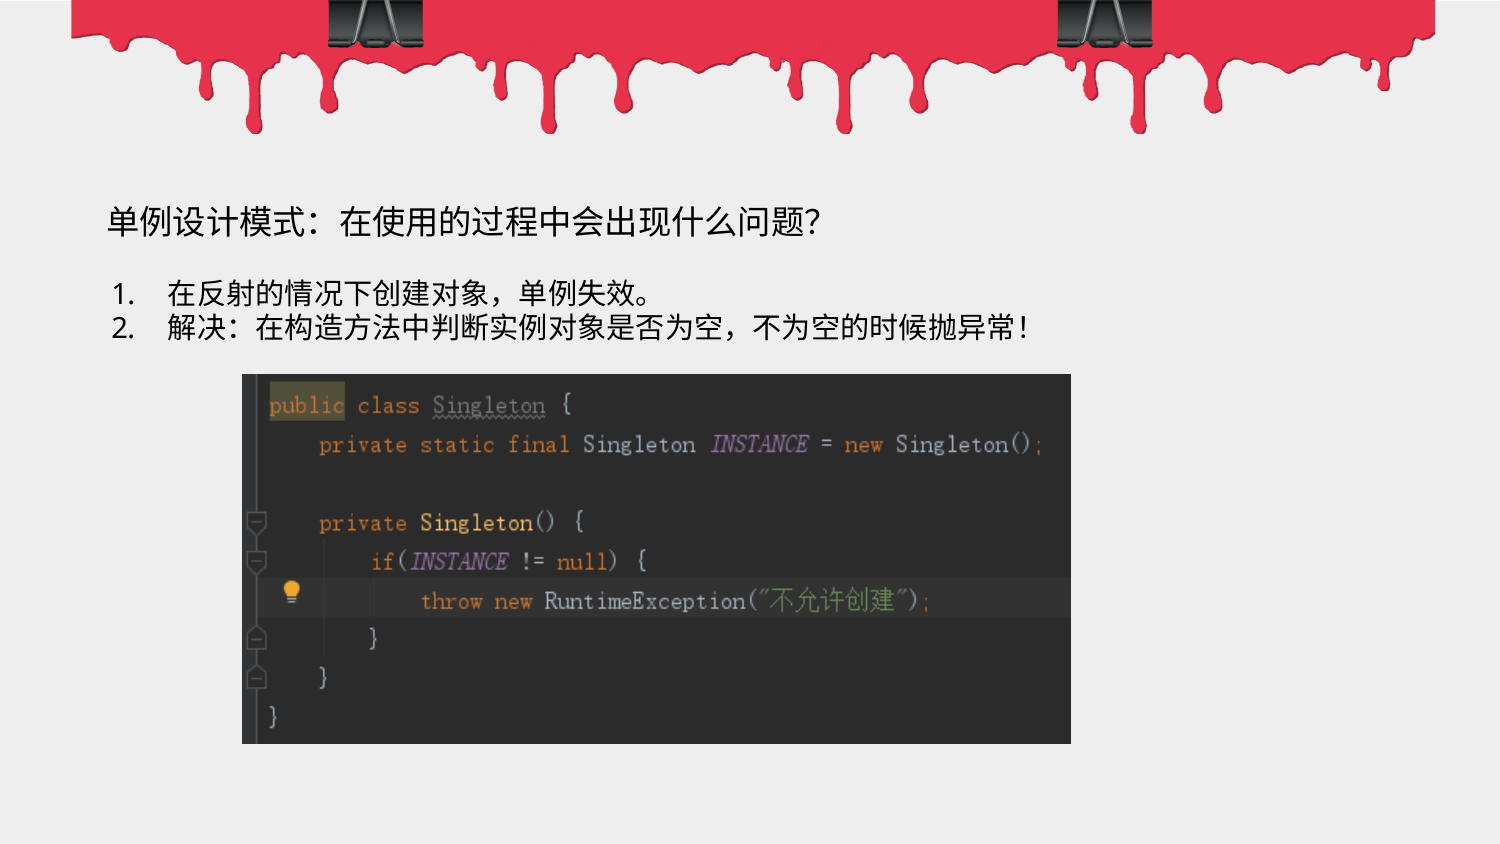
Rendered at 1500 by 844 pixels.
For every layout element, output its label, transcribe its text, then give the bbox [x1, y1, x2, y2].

text_box [0, 0, 1500, 844]
picture [241, 374, 1071, 744]
text_box 单例设计模式：在使用的过程中会出现什么问题？ [98, 197, 1398, 245]
picture [71, 0, 1436, 139]
text_box 在反射的情况下创建对象，单例失效。 解决：在构造方法中判断实例对象是否为空，不为空的时候抛异常！ [104, 271, 1403, 349]
